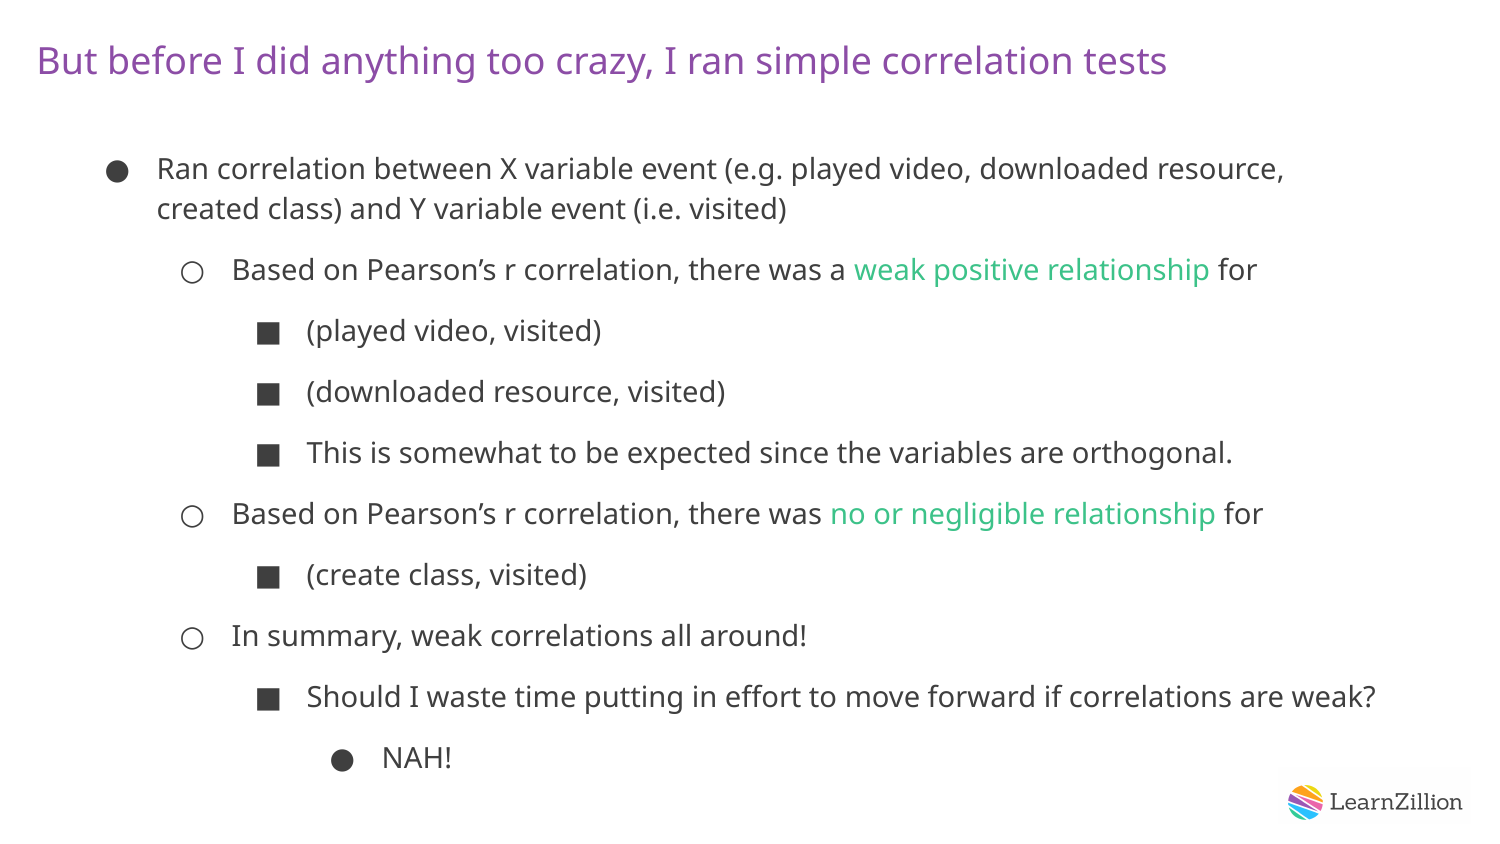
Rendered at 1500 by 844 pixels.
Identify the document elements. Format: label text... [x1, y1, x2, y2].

text_box Ran correlation between X variable event (e.g. played video, downloaded resource, created class) and Y variable event (i.e. visited) Based on Pearson’s r correlation, there was a weak positive relationship for (played video, visited) (downloaded resource, visited) This is somewhat to be expected since the variables are orthogonal. Based on Pearson’s r correlation, there was no or negligible relationship for (create class, visited) In summary, weak correlations all around! Should I waste time putting in effort to move forward if correlations are weak? NAH! [66, 130, 1401, 652]
title But before I did anything too crazy, I ran simple correlation tests [21, 22, 1478, 89]
picture [1278, 767, 1471, 824]
